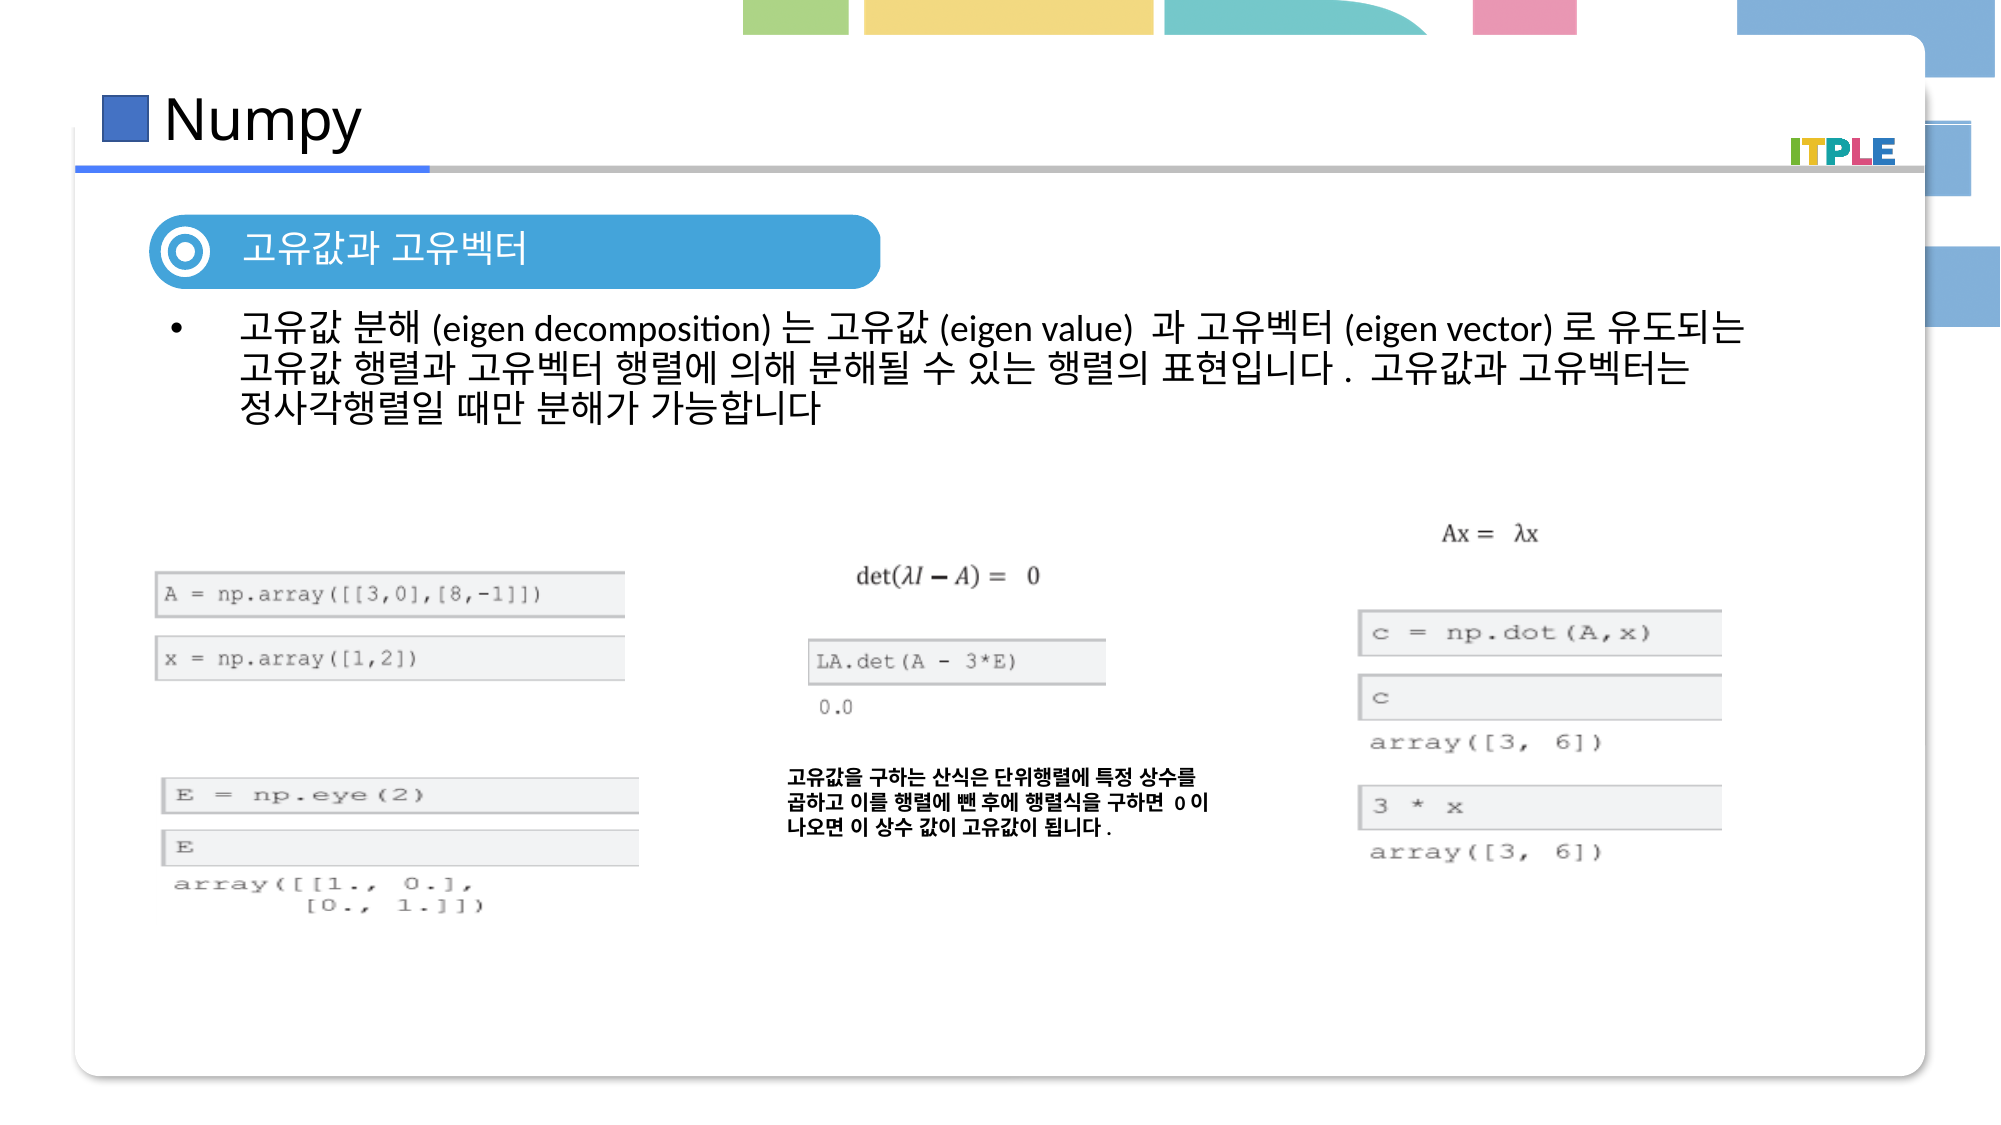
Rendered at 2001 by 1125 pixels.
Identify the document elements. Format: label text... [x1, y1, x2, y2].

picture [1418, 507, 1569, 563]
picture [155, 775, 639, 925]
picture [141, 562, 625, 690]
picture [1354, 605, 1722, 876]
picture [808, 631, 1106, 741]
list 고유값 분해(eigen decomposition)는 고유값(eigen value) 과 고유벡터(eigen vector)로 유도되는 고유값 행렬과 고유벡터 행렬에 의해 분해될 수 있는 행렬의 표현입니다. 고유값과 고유벡터는 정사각행렬일 때만 분해가 가능합니다 [155, 302, 1796, 385]
text_box 고유값을 구하는 산식은 단위행렬에 특정 상수를 곱하고 이를 행렬에 뺀 후에 행렬식을 구하면 0이 나오면 이 상수 값이 고유값이 됩니다. [772, 757, 1256, 892]
picture [828, 547, 1086, 602]
picture [1791, 138, 1895, 165]
text_box 고유값과 고유벡터 [228, 217, 555, 323]
